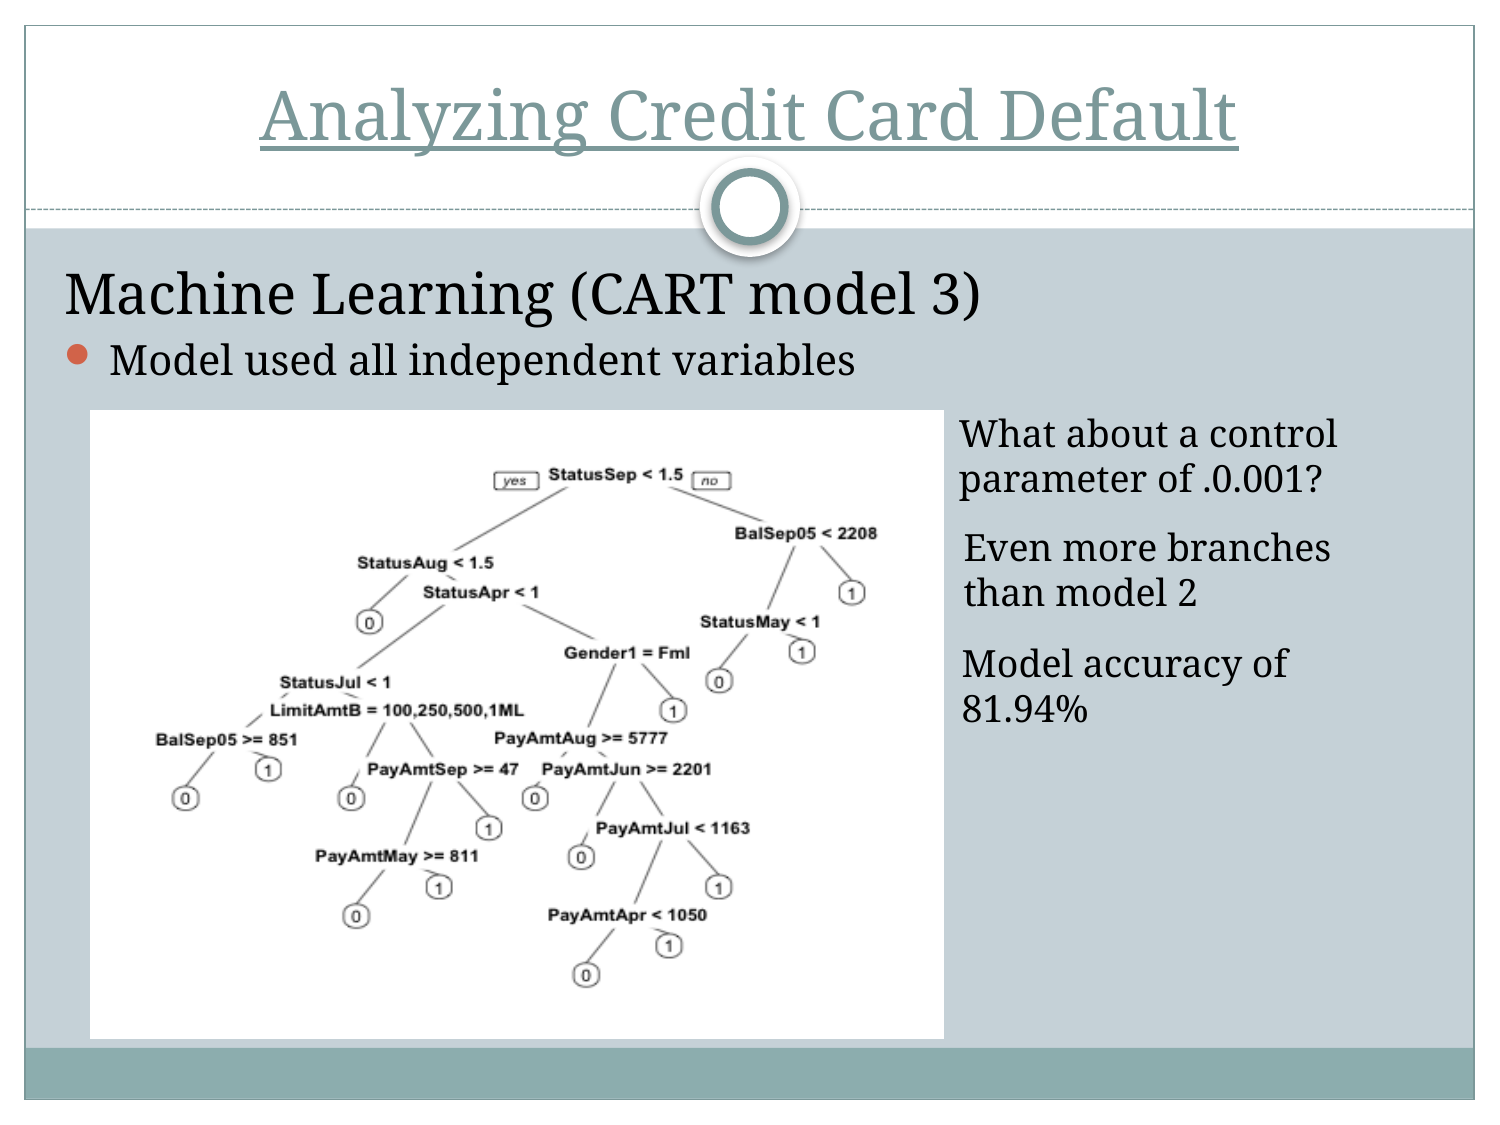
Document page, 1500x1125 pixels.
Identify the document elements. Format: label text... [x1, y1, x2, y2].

list Machine Learning (CART model 3) Model used all independent variables [49, 250, 1445, 1001]
title Analyzing Credit Card Default [49, 37, 1450, 162]
text_box Even more branches than model 2 [949, 516, 1379, 621]
picture [90, 410, 944, 1039]
text_box Model accuracy of 81.94% [949, 632, 1377, 738]
text_box What about a control parameter of .0.001? [944, 402, 1375, 507]
